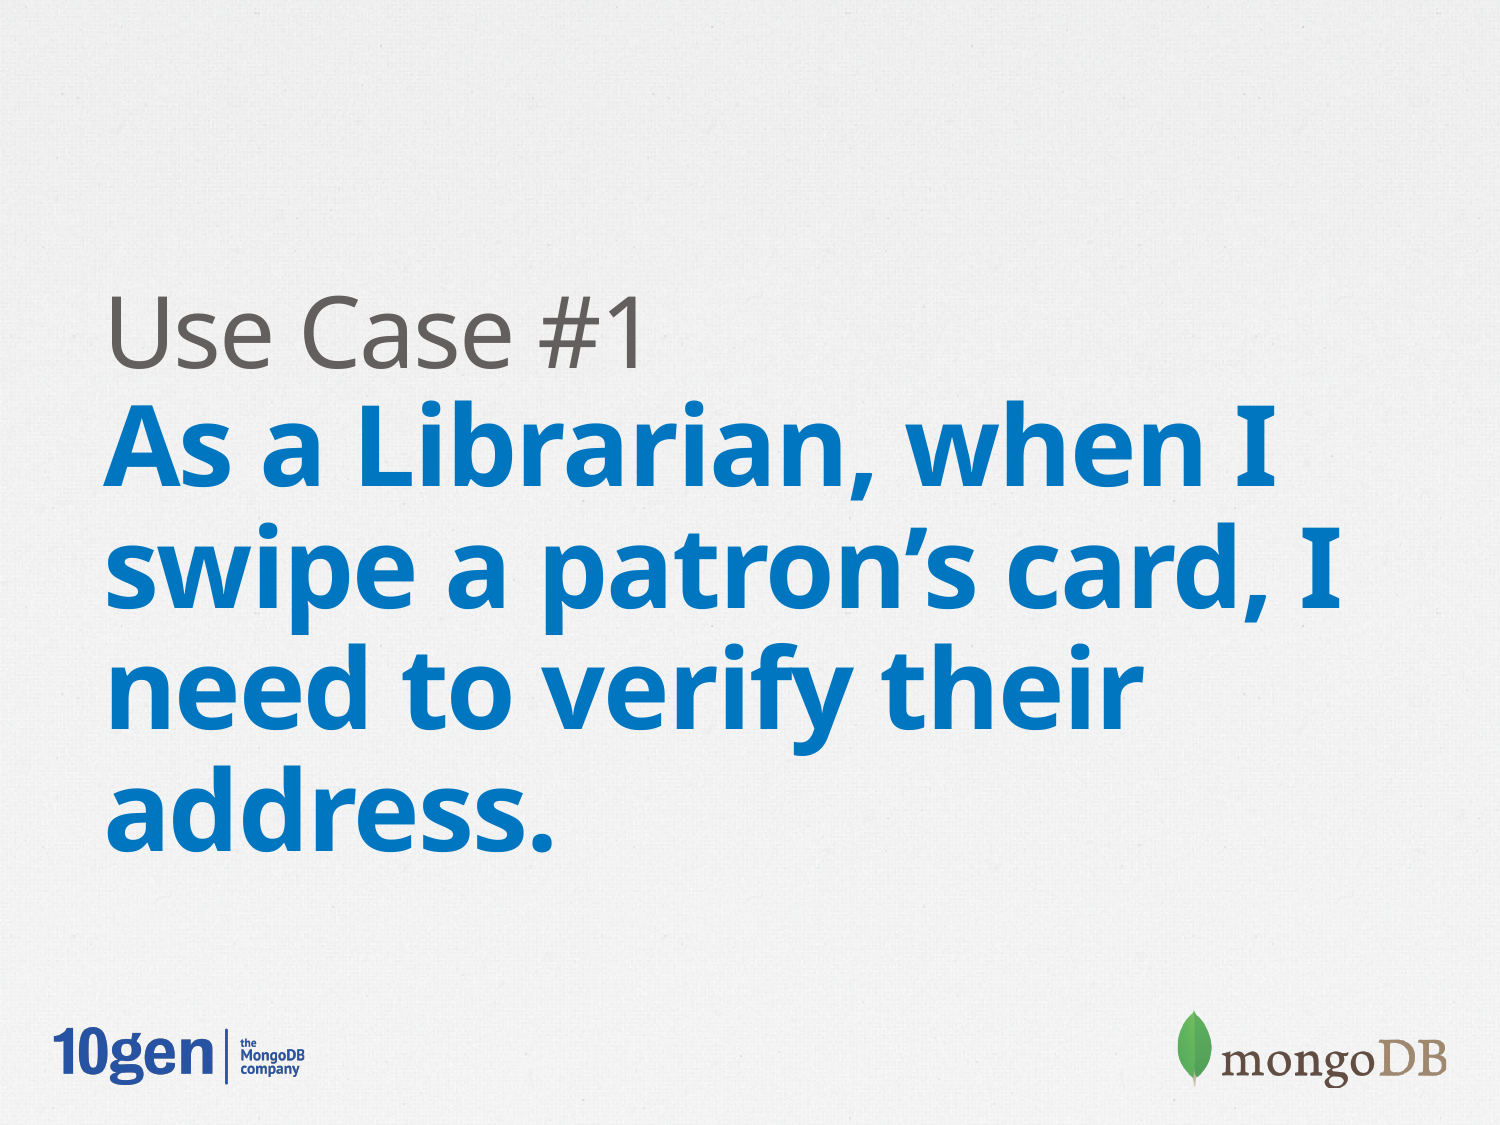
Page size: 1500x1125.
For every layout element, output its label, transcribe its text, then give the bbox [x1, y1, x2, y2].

list Use Case #1 [103, 284, 1399, 373]
list As a Librarian, when I swipe a patron’s card, I need to verify their address. [103, 389, 1399, 549]
picture [0, 0, 1500, 1125]
